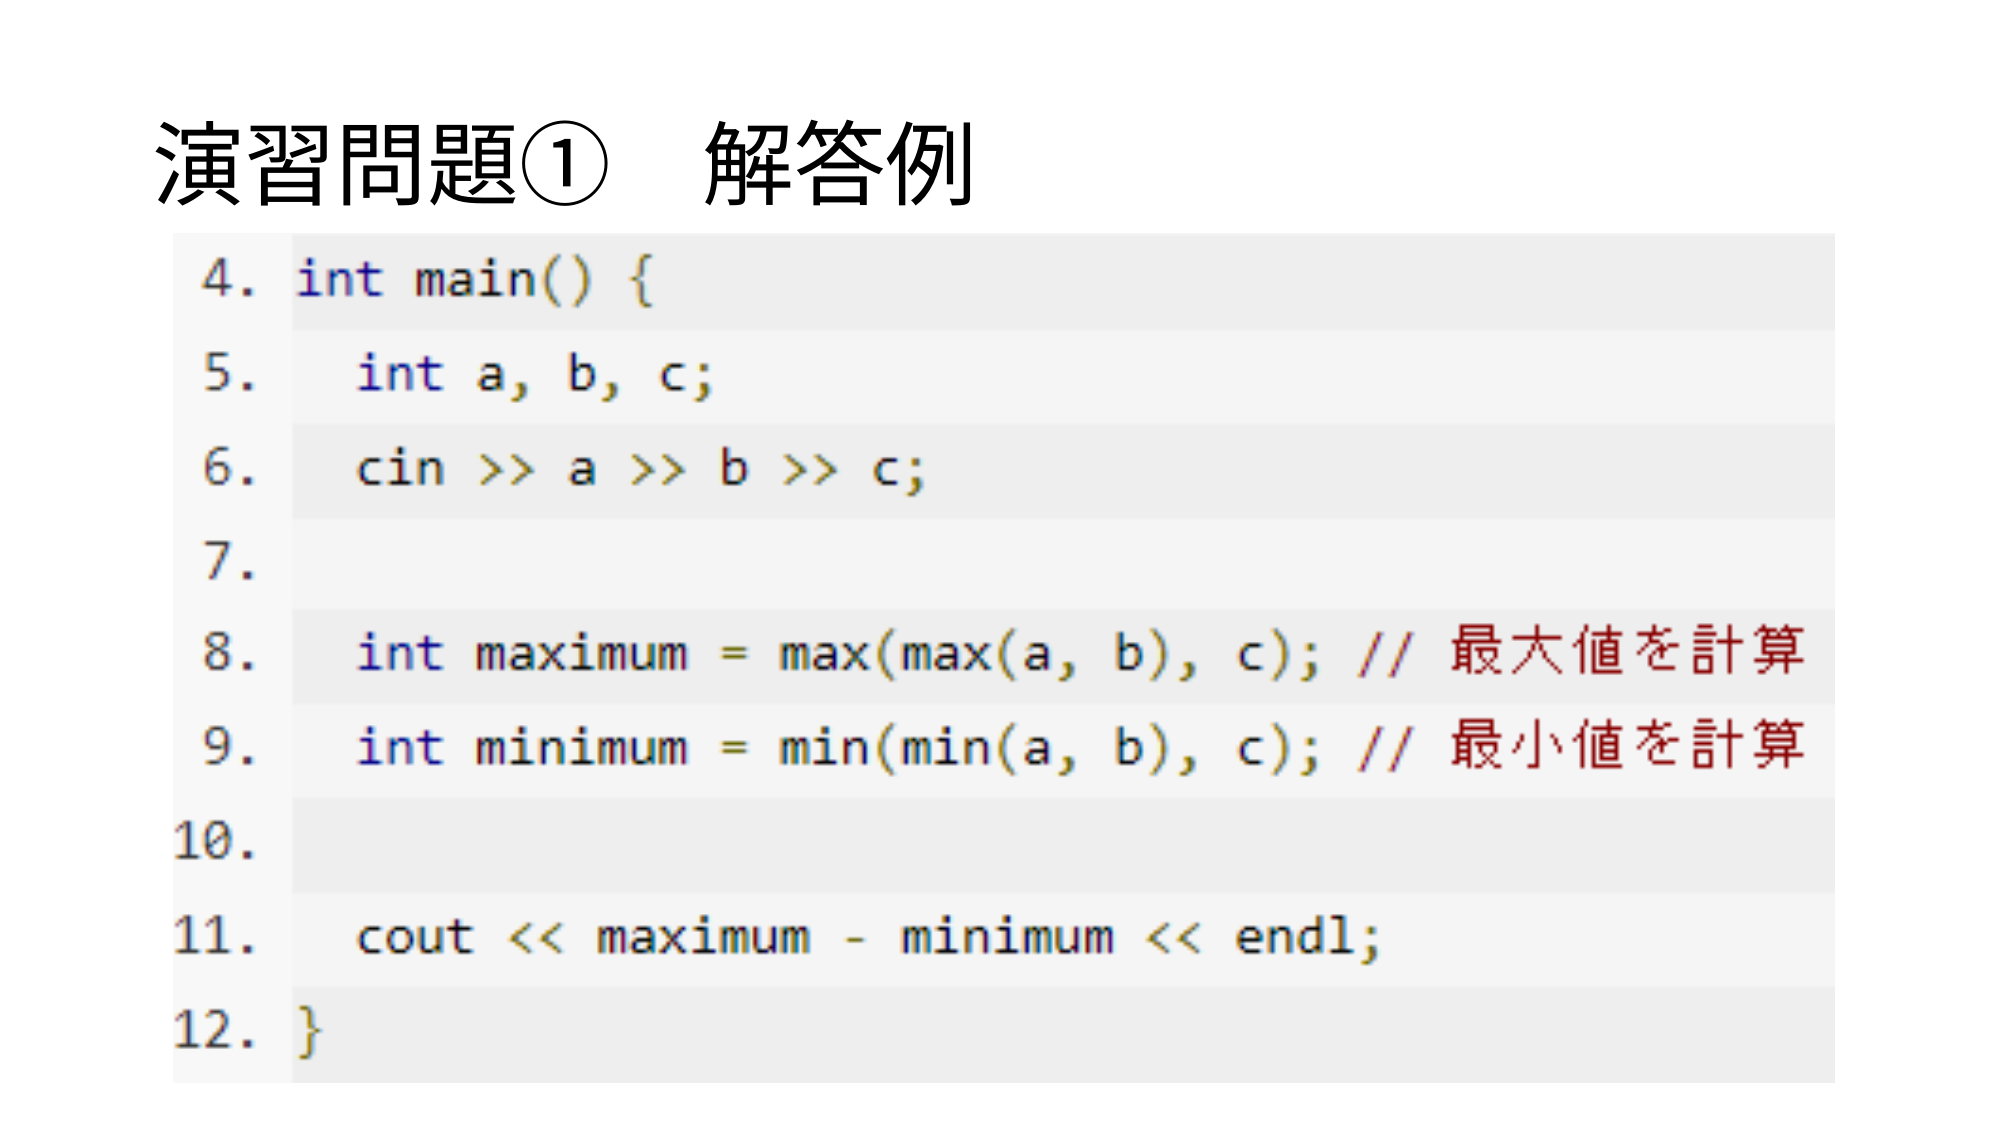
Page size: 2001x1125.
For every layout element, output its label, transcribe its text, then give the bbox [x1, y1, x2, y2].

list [173, 233, 1835, 1083]
title 演習問題① 解答例 [137, 59, 1863, 278]
